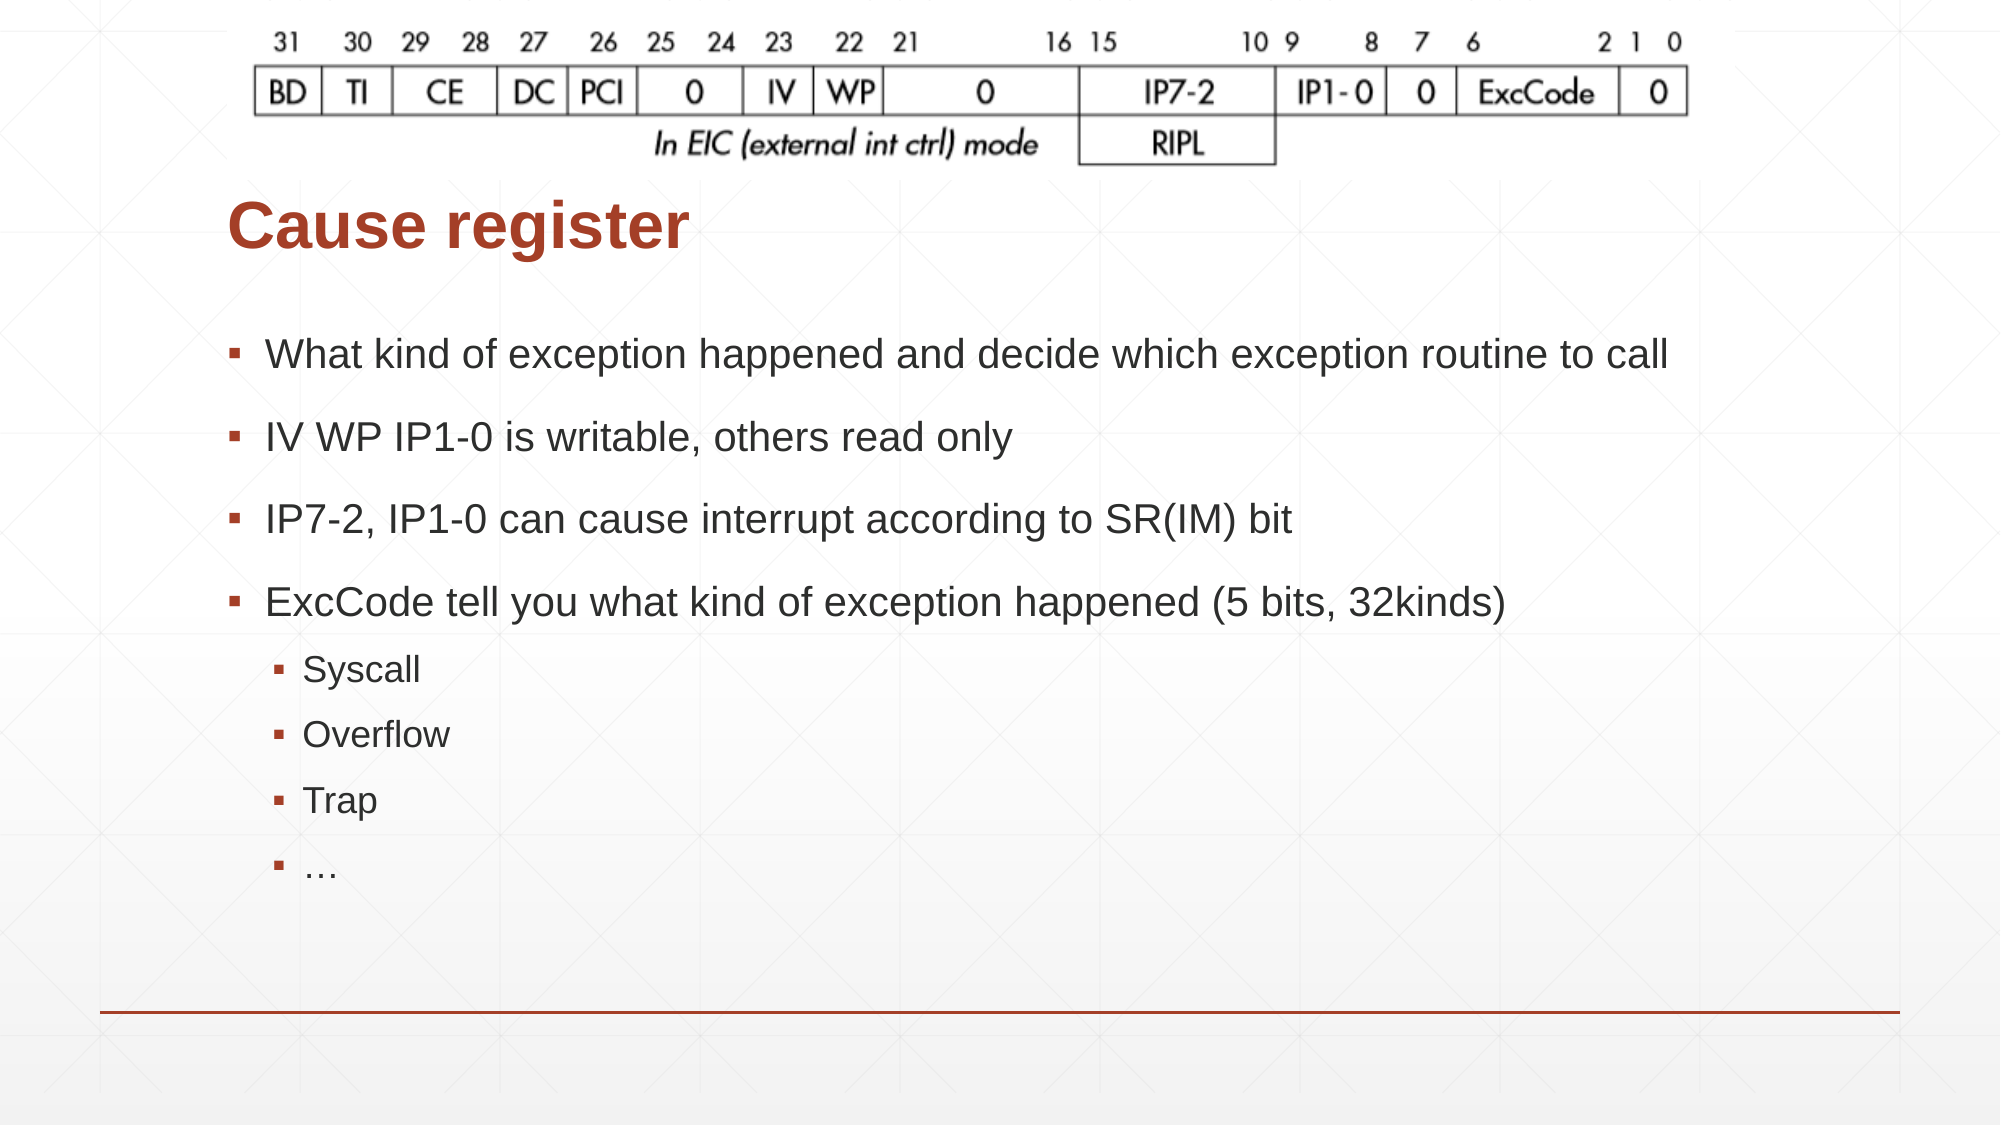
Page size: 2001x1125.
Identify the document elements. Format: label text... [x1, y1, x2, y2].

picture [227, 1, 1735, 180]
list What kind of exception happened and decide which exception routine to call IV WP IP1-0 is writable, others read only IP7-2, IP1-0 can cause interrupt according to SR(IM) bit ExcCode tell you what kind of exception happened (5 bits, 32kinds) Syscall Overflow Trap … [212, 324, 1788, 950]
title Cause register [212, 82, 1788, 271]
